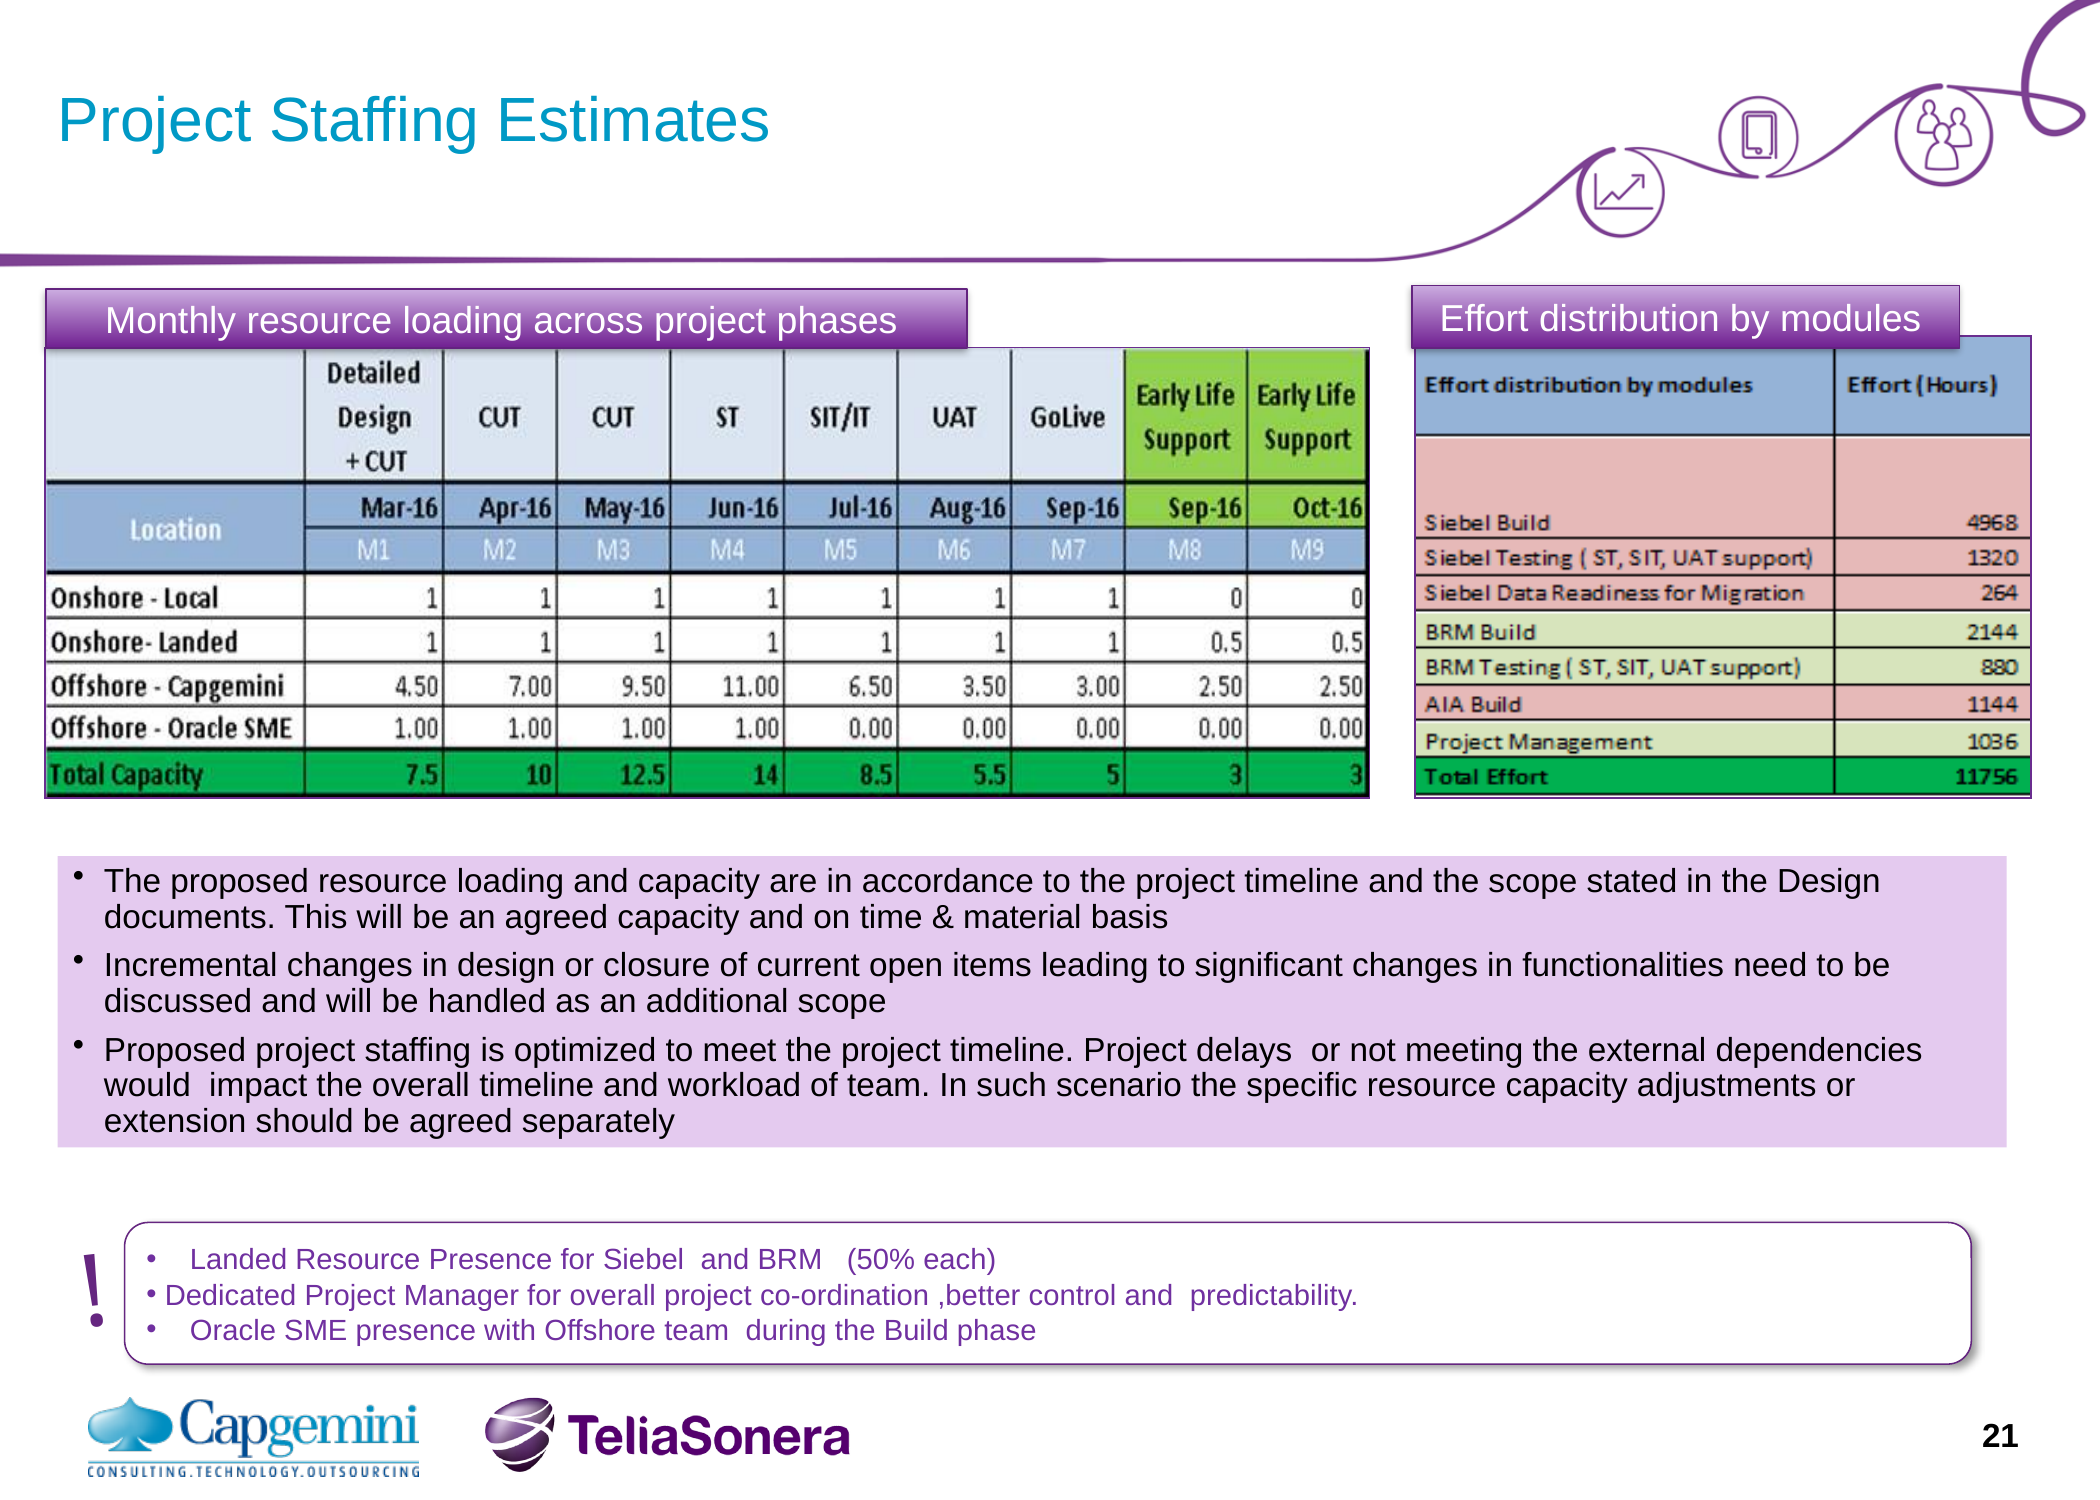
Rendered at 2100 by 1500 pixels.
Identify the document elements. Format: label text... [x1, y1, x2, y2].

picture [0, 0, 2100, 1500]
text_box The proposed resource loading and capacity are in accordance to the project timeline and the scope stated in the Design documents. This will be an agreed capacity and on time & material basis Incremental changes in design or closure of current open items leading to significant changes in functionalities need to be discussed and will be handled as an additional scope Proposed project staffing is optimized to meet the project timeline. Project delays or not meeting the external dependencies would impact the overall timeline and workload of team. In such scenario the specific resource capacity adjustments or extension should be agreed separately [57, 856, 2007, 1148]
text_box Monthly resource loading across project phases [45, 288, 968, 347]
text_box Landed Resource Presence for Siebel and BRM (50% each) Dedicated Project Manager for overall project co-ordination ,better control and predictability. Oracle SME presence with Offshore team during the Build phase [126, 1222, 1972, 1365]
text_box Effort distribution by modules [1411, 285, 1960, 338]
title Project Staffing Estimates [57, 52, 1376, 180]
text_box ! [57, 1210, 174, 1357]
